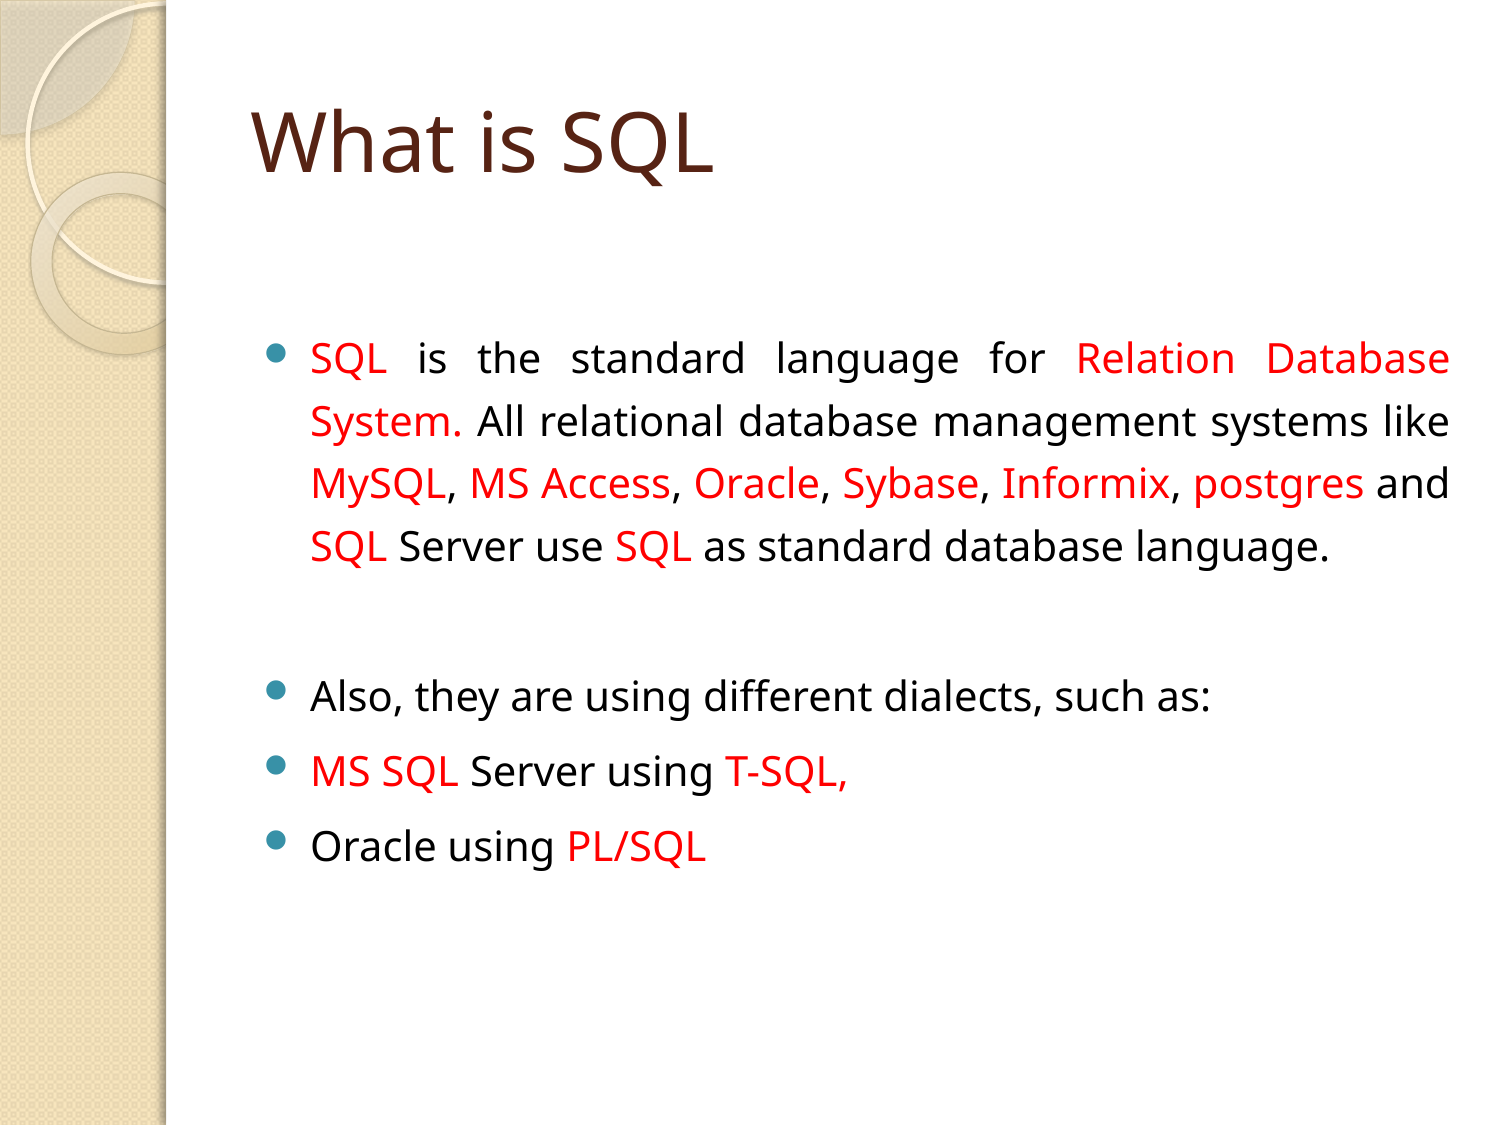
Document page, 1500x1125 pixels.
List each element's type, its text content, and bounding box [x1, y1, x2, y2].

list SQL is the standard language for Relation Database System. All relational database management systems like MySQL, MS Access, Oracle, Sybase, Informix, postgres and SQL Server use SQL as standard database language. Also, they are using different dialects, such as: MS SQL Server using T-SQL, Oracle using PL/SQL [235, 237, 1466, 1025]
title What is SQL [235, 45, 1466, 233]
